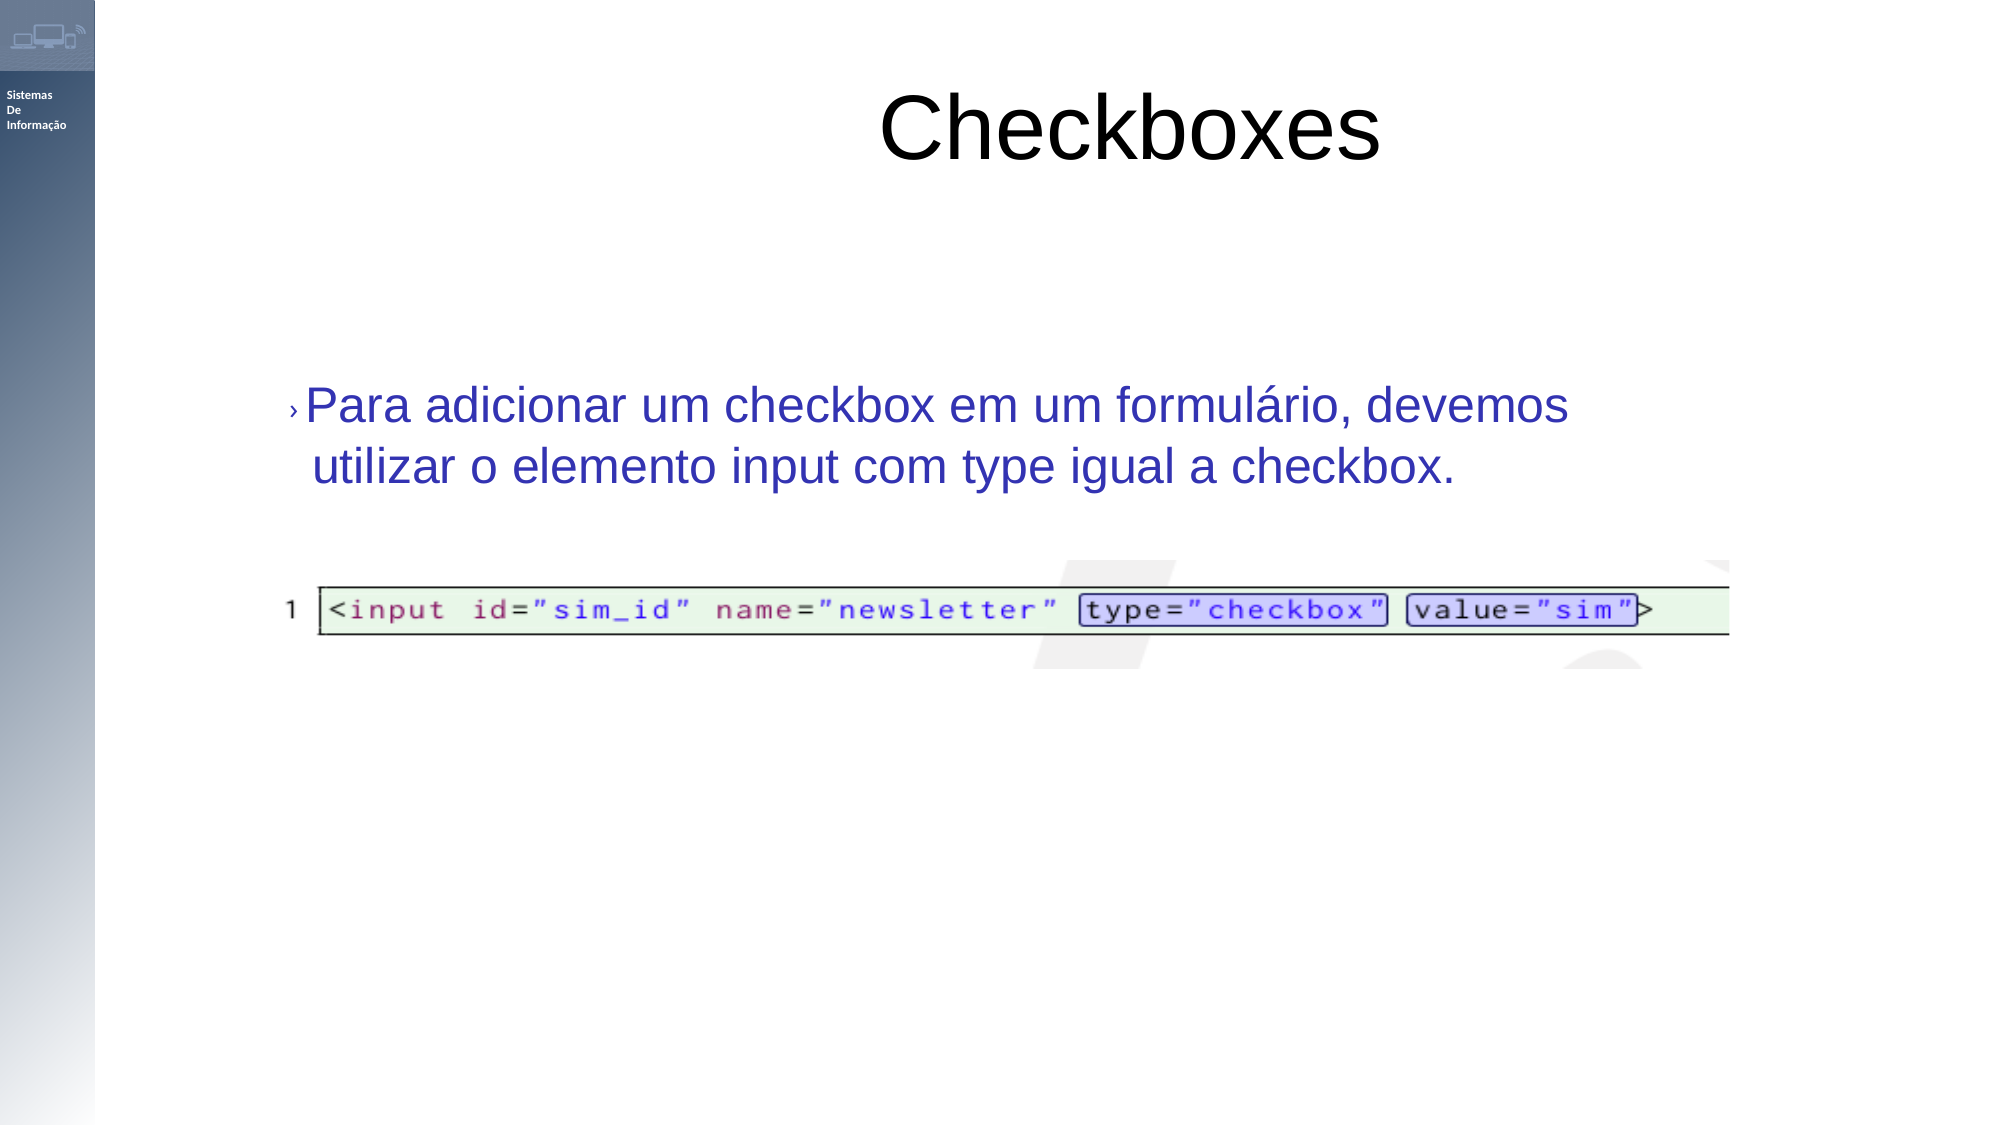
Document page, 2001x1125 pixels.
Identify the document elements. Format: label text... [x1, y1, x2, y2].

text_box [268, 560, 1730, 669]
text_box › Para adicionar um checkbox em um formulário, devemos utilizar o elemento input com type igual a checkbox. [286, 370, 1634, 494]
title Checkboxes [268, 28, 1994, 217]
picture [0, 0, 95, 71]
